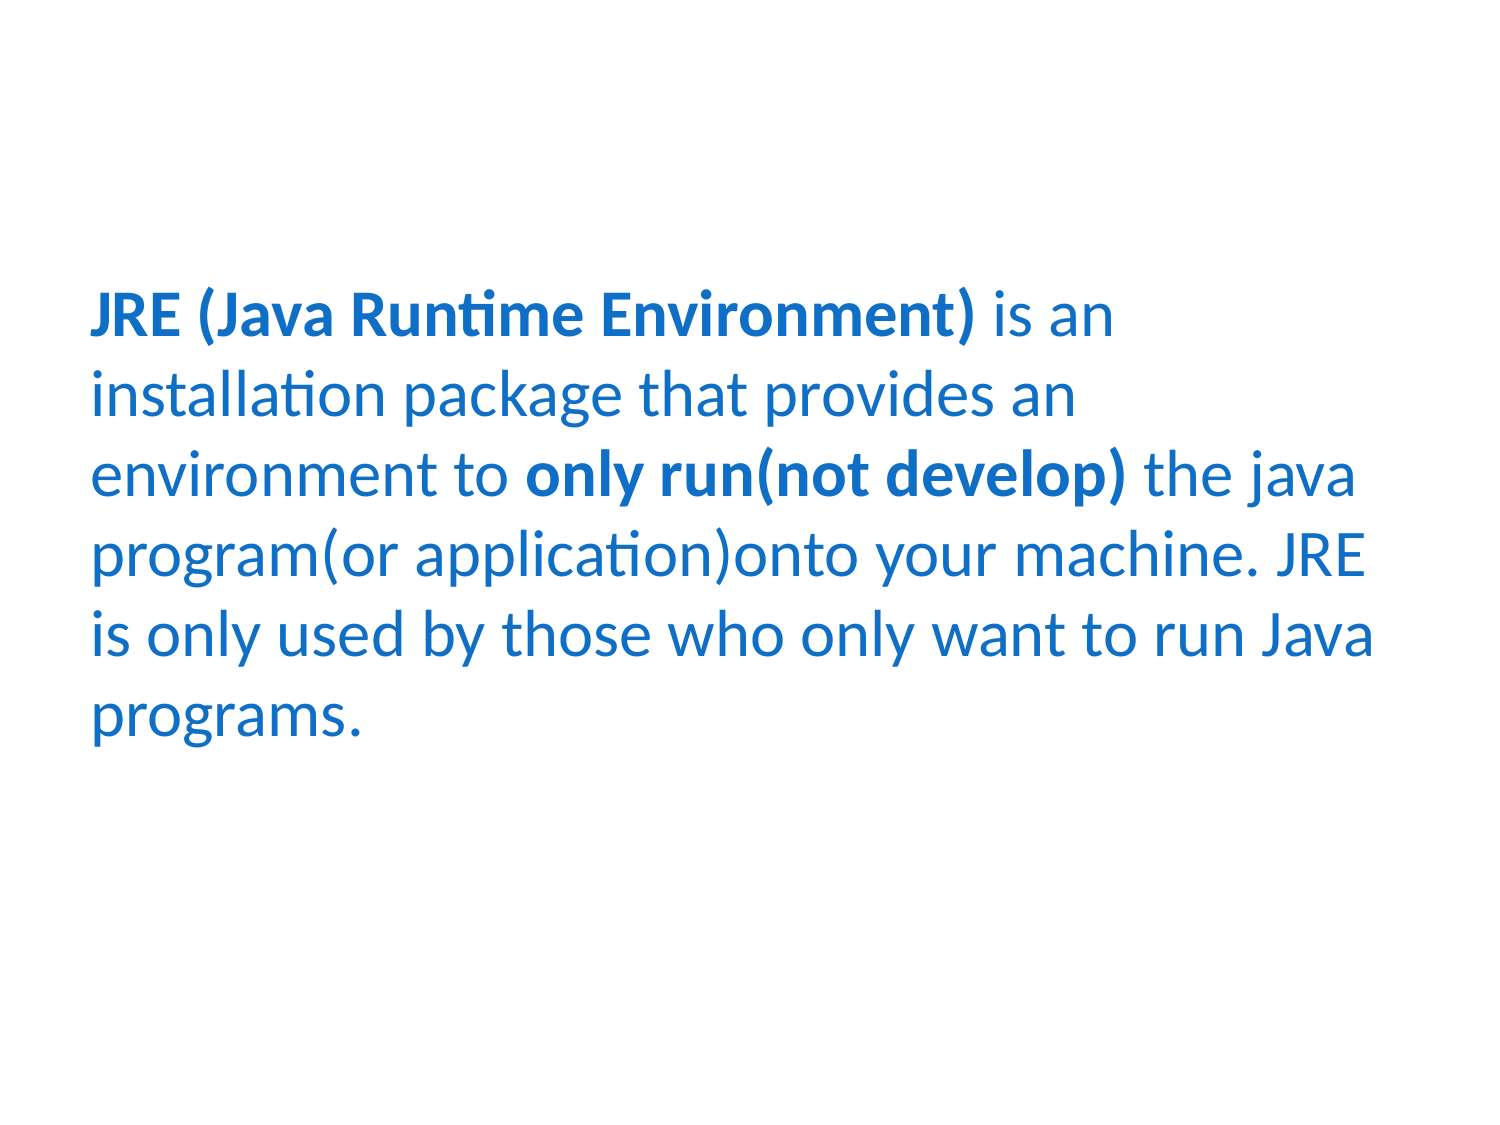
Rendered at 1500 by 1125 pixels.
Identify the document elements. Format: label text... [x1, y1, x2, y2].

list JRE (Java Runtime Environment) is an installation package that provides an environment to only run(not develop) the java program(or application)onto your machine. JRE is only used by those who only want to run Java programs. [75, 262, 1425, 1005]
